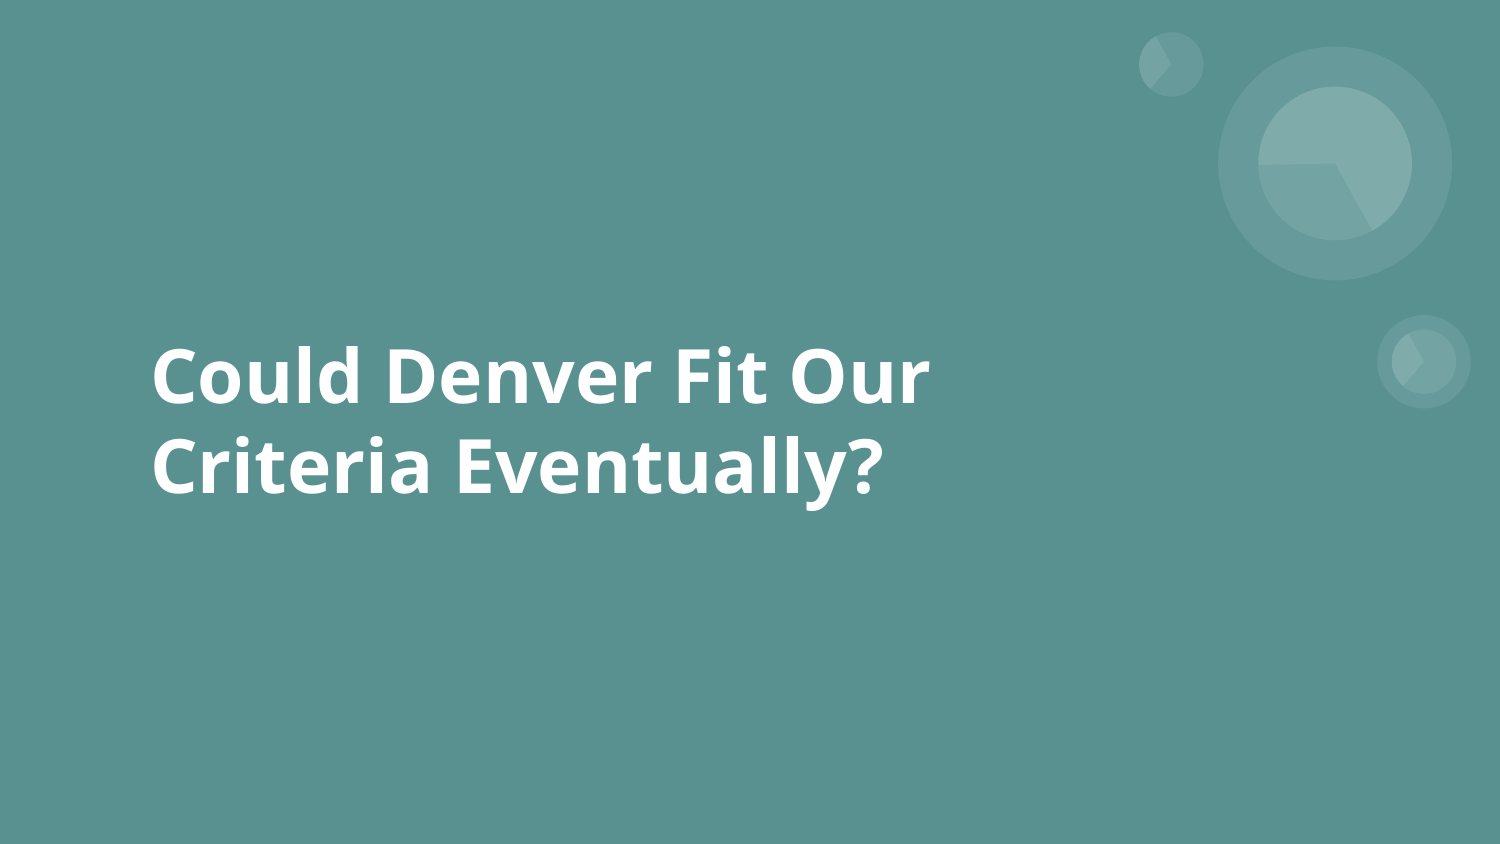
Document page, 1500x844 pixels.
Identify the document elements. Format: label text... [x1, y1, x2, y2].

title Could Denver Fit Our Criteria Eventually? [135, 125, 1097, 712]
